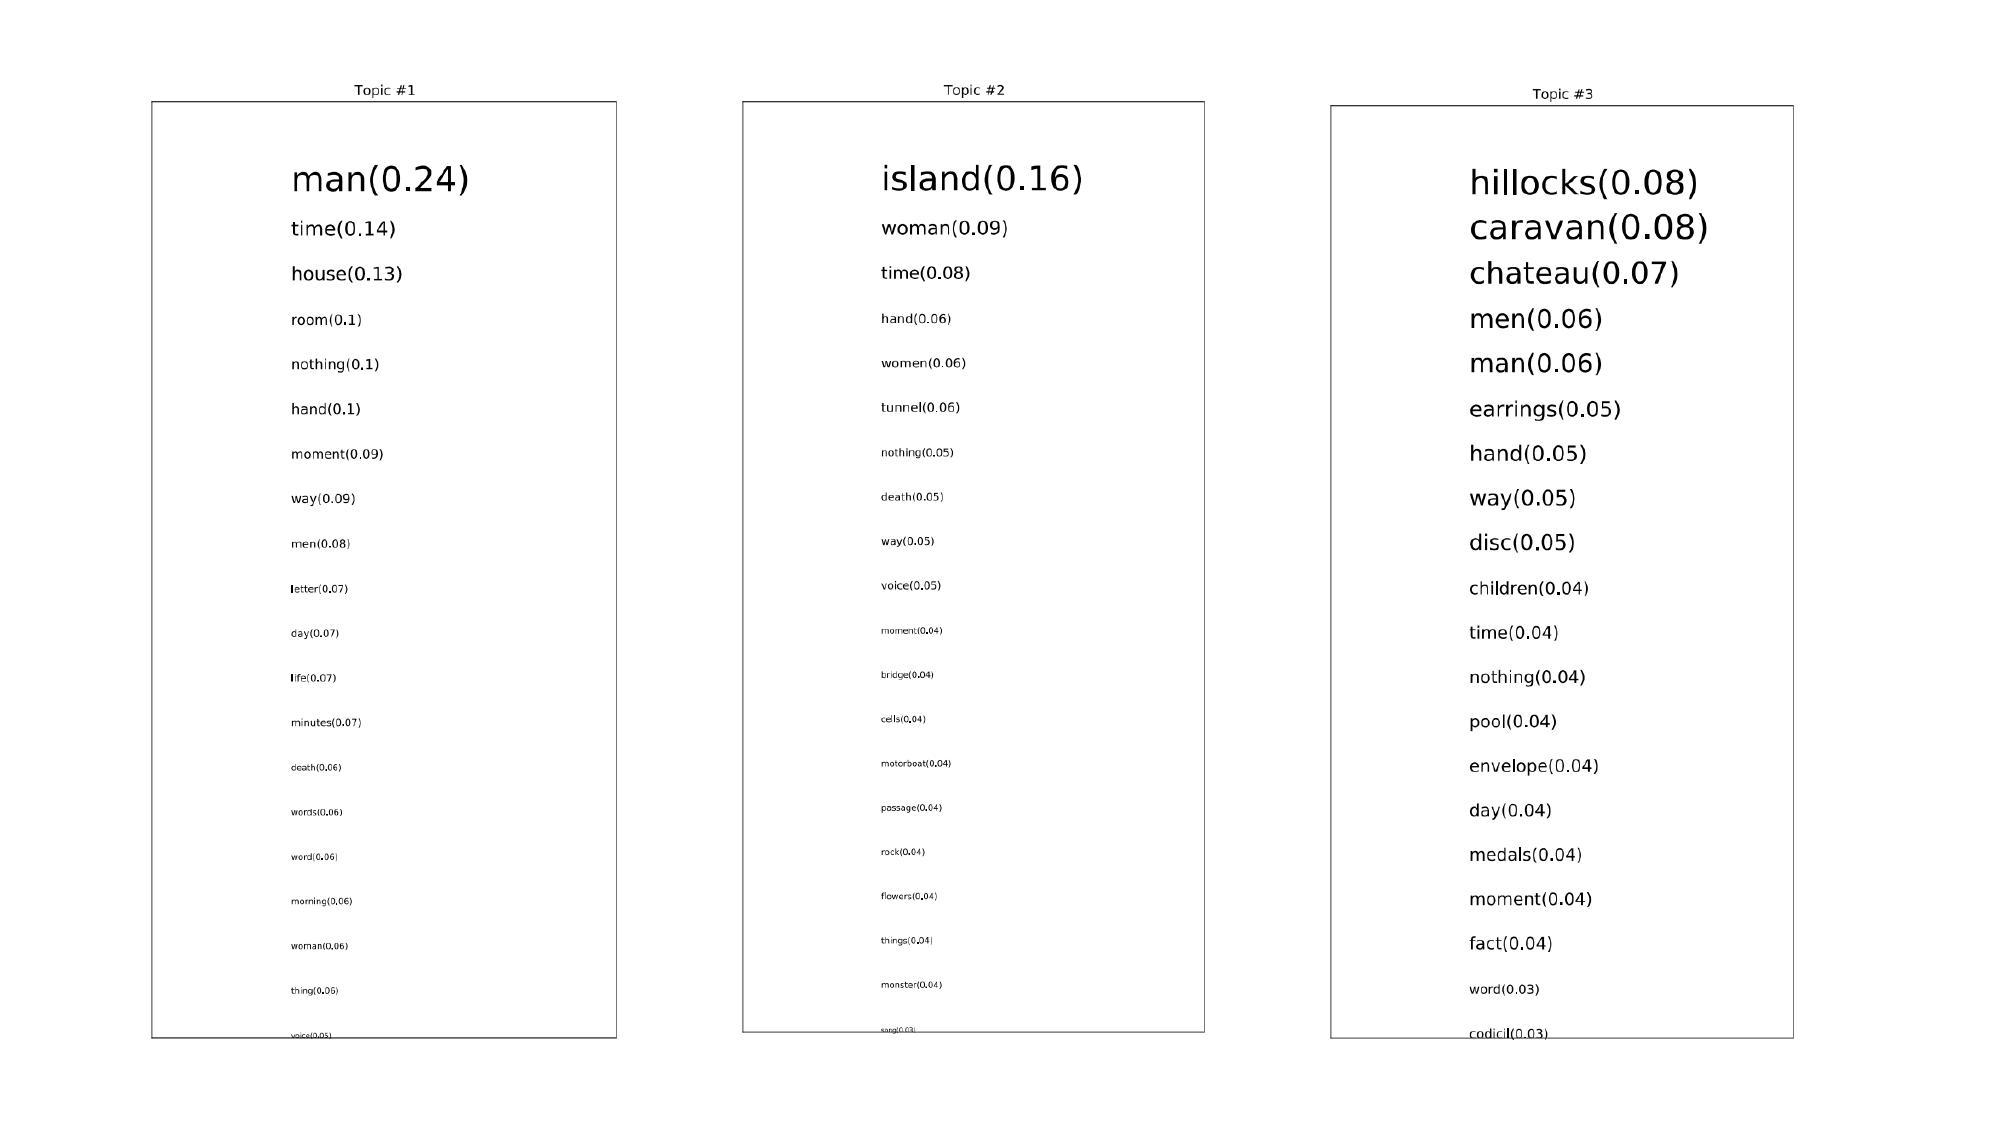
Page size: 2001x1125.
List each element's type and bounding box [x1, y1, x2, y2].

picture [726, 70, 1214, 1046]
picture [134, 70, 626, 1052]
picture [1314, 75, 1803, 1052]
